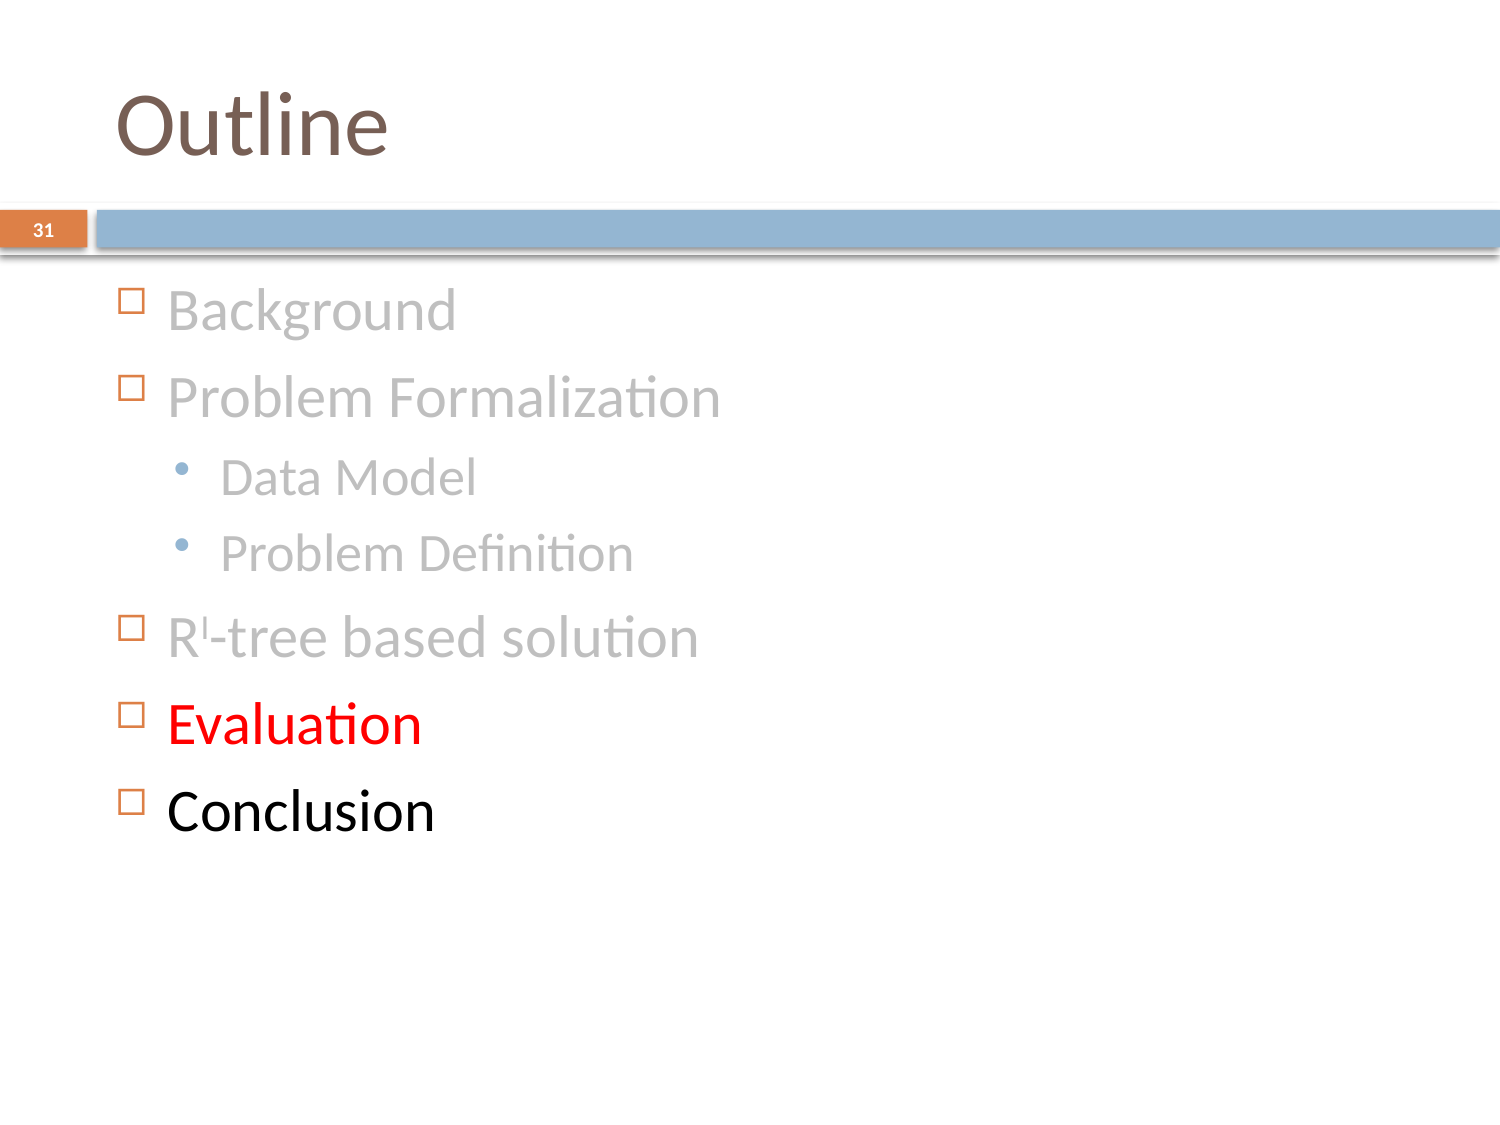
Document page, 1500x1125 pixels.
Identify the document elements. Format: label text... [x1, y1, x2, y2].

slide_number 31 [0, 208, 88, 249]
list Background Problem Formalization Data Model Problem Definition RI-tree based solution Evaluation Conclusion [100, 262, 1439, 1101]
title Outline [100, 37, 1439, 201]
